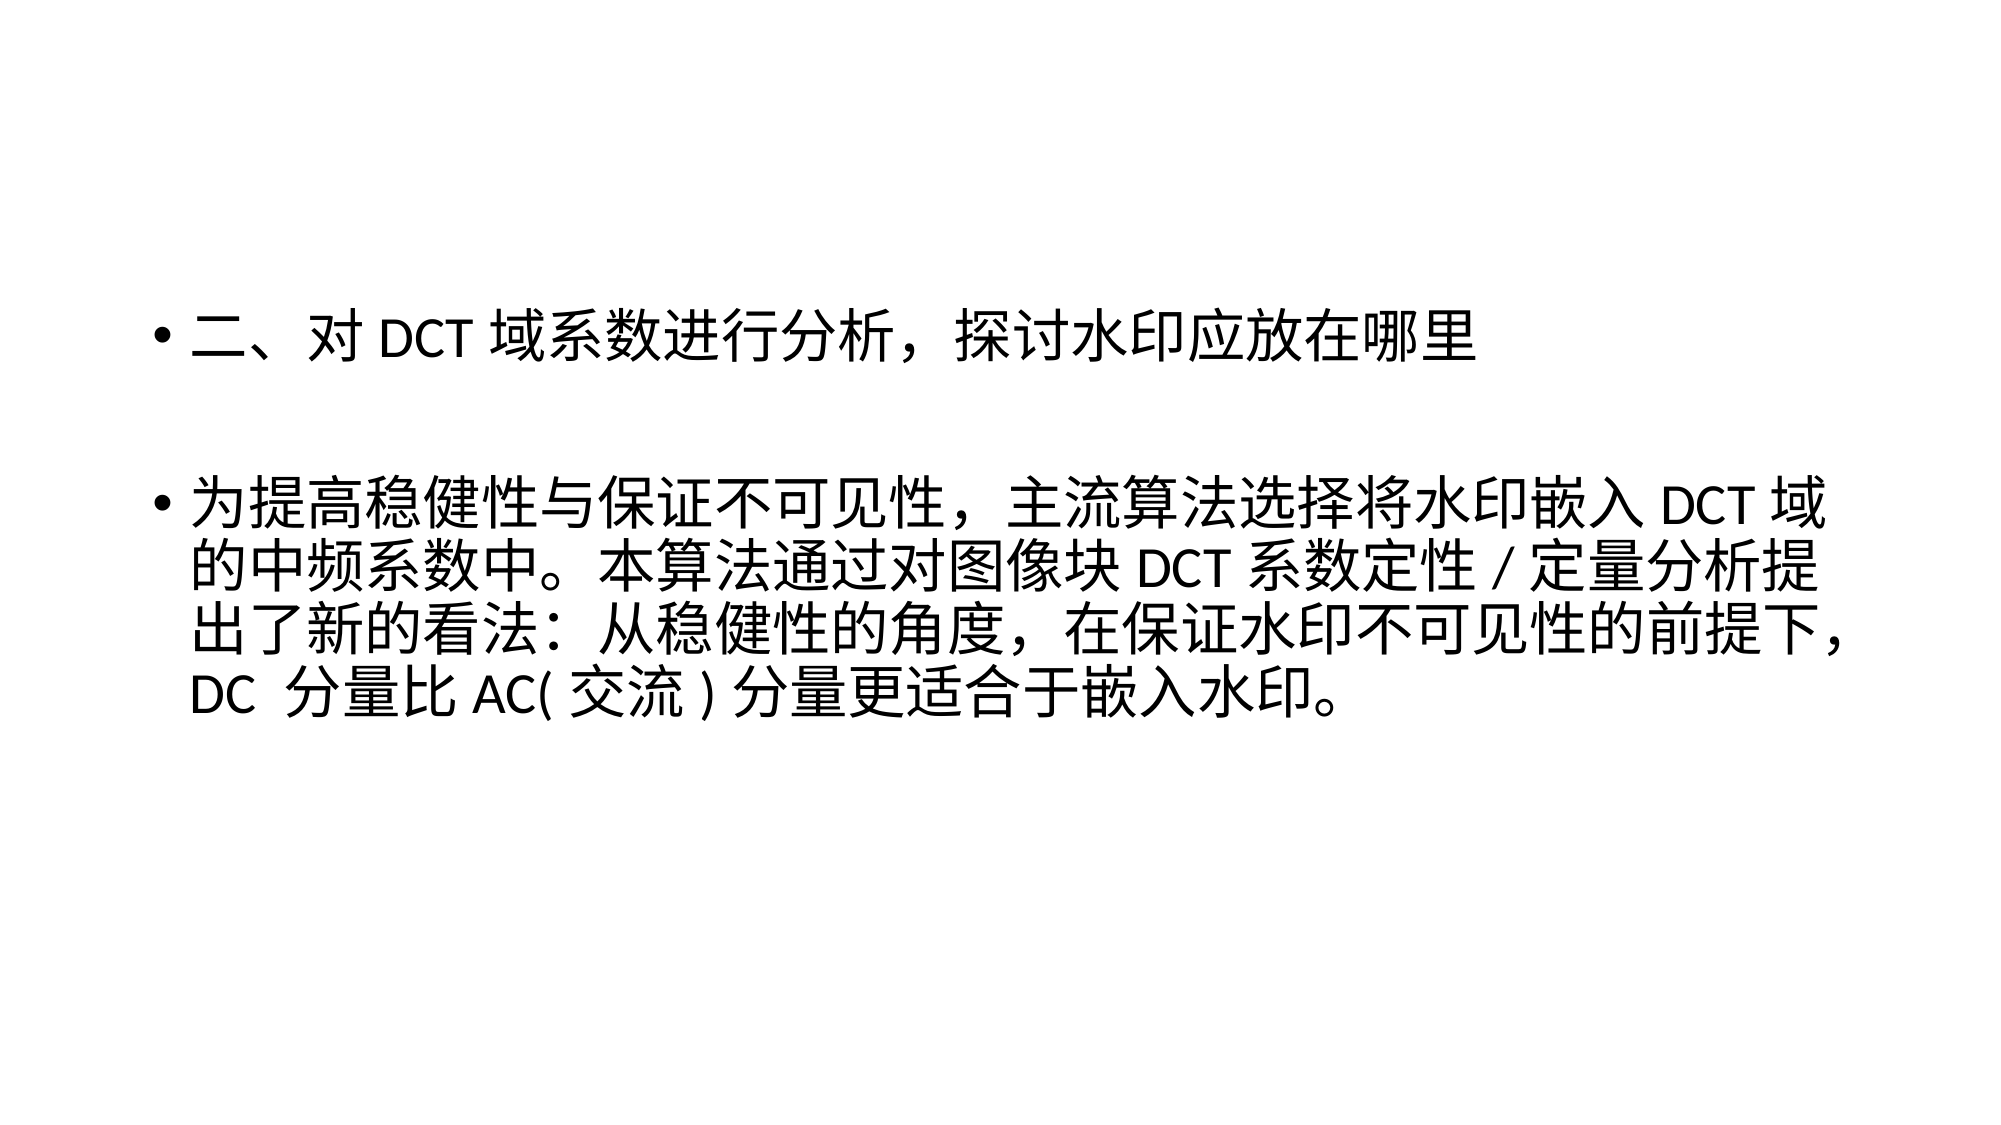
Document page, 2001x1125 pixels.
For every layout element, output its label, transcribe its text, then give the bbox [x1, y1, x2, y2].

list 二、对DCT域系数进行分析，探讨水印应放在哪里 为提高稳健性与保证不可见性，主流算法选择将水印嵌入DCT域的中频系数中。本算法通过对图像块DCT系数定性/定量分析提出了新的看法：从稳健性的角度，在保证水印不可见性的前提下，DC 分量比AC(交流)分量更适合于嵌入水印。 [137, 299, 1863, 1014]
